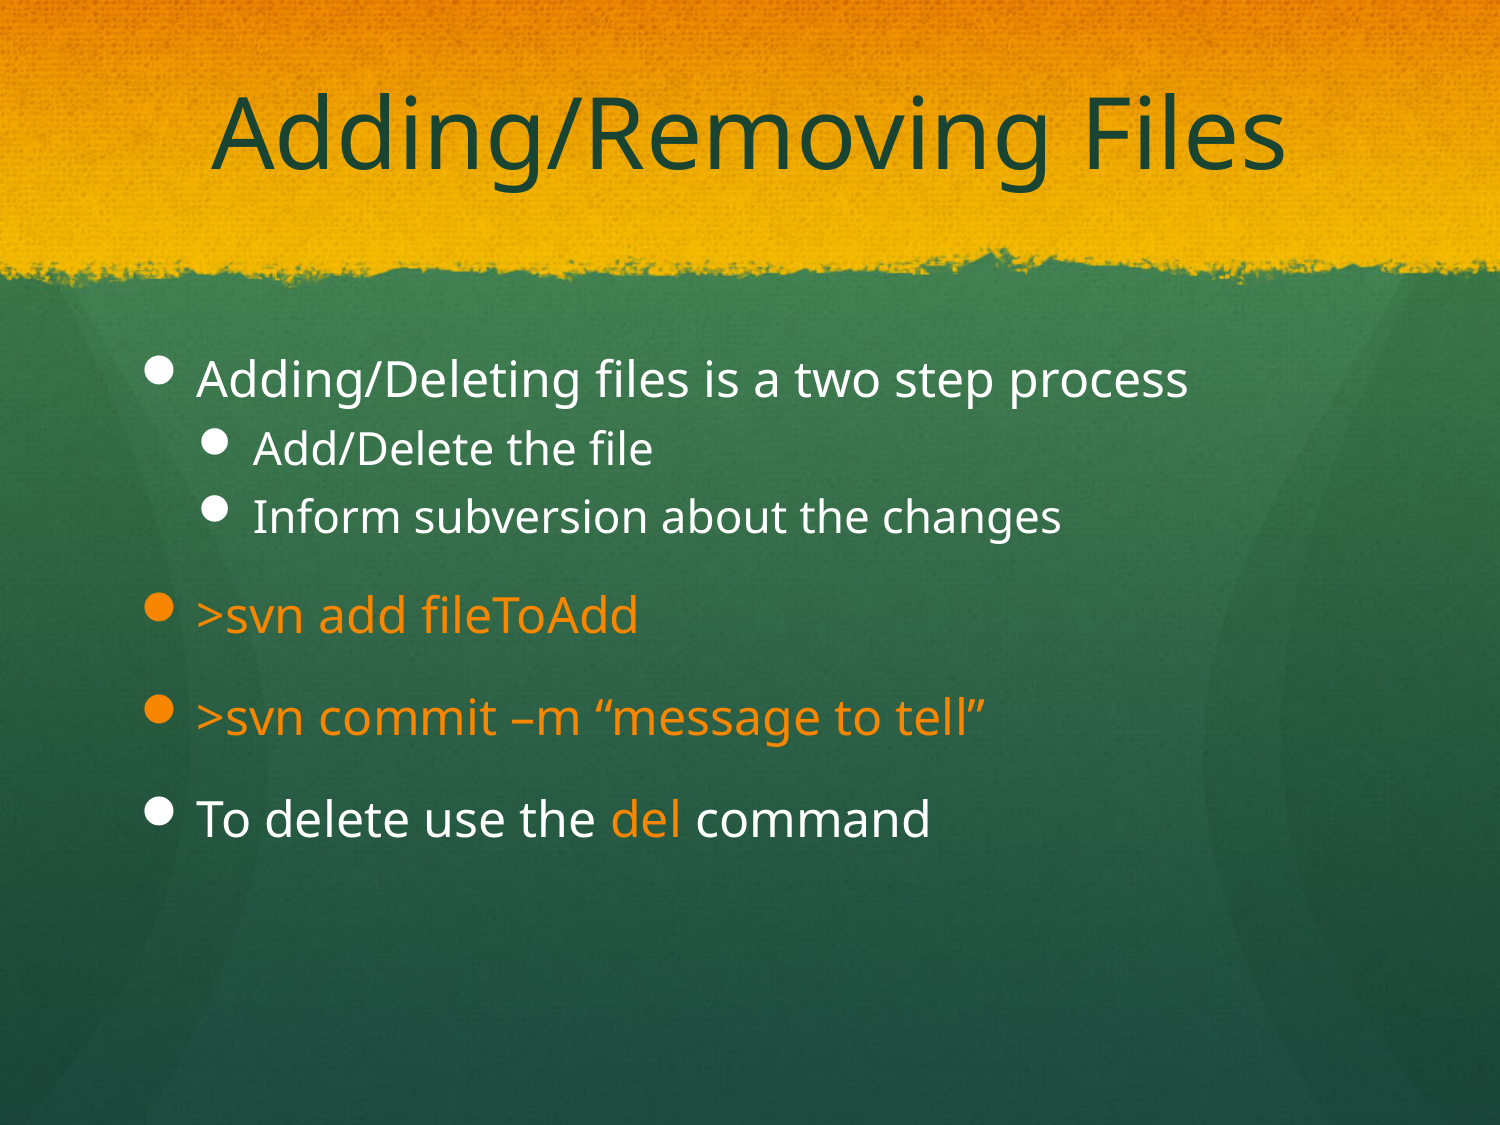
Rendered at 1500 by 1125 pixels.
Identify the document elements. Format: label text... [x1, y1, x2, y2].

title Adding/Removing Files [125, 13, 1375, 246]
list Adding/Deleting files is a two step process Add/Delete the file Inform subversion about the changes >svn add fileToAdd >svn commit –m “message to tell” To delete use the del command [125, 339, 1375, 1026]
picture [0, 0, 1500, 1125]
